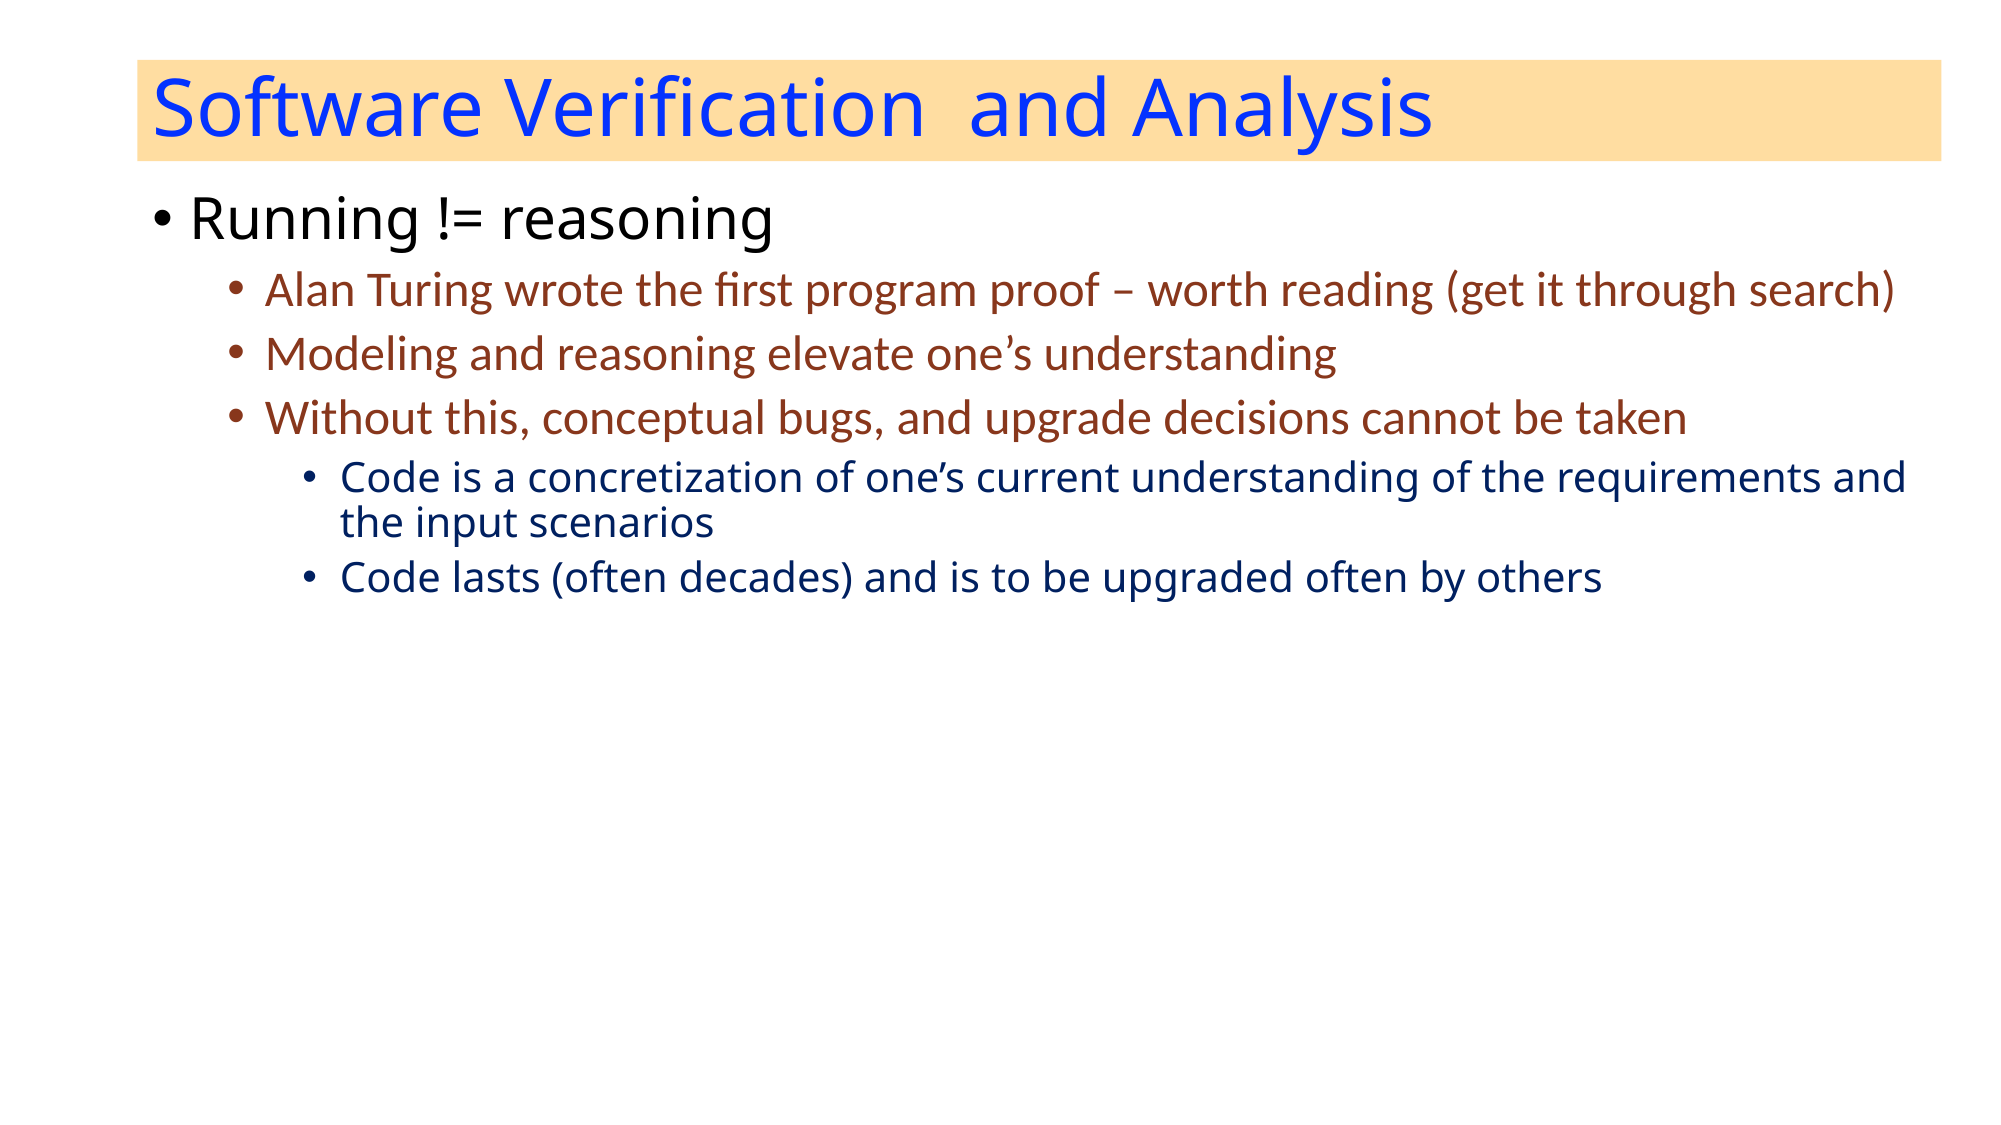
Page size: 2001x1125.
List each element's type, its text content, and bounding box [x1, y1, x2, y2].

list Running != reasoning Alan Turing wrote the first program proof – worth reading (get it through search) Modeling and reasoning elevate one’s understanding Without this, conceptual bugs, and upgrade decisions cannot be taken Code is a concretization of one’s current understanding of the requirements and the input scenarios Code lasts (often decades) and is to be upgraded often by others [137, 182, 1942, 1048]
title Software Verification and Analysis [137, 59, 1942, 162]
